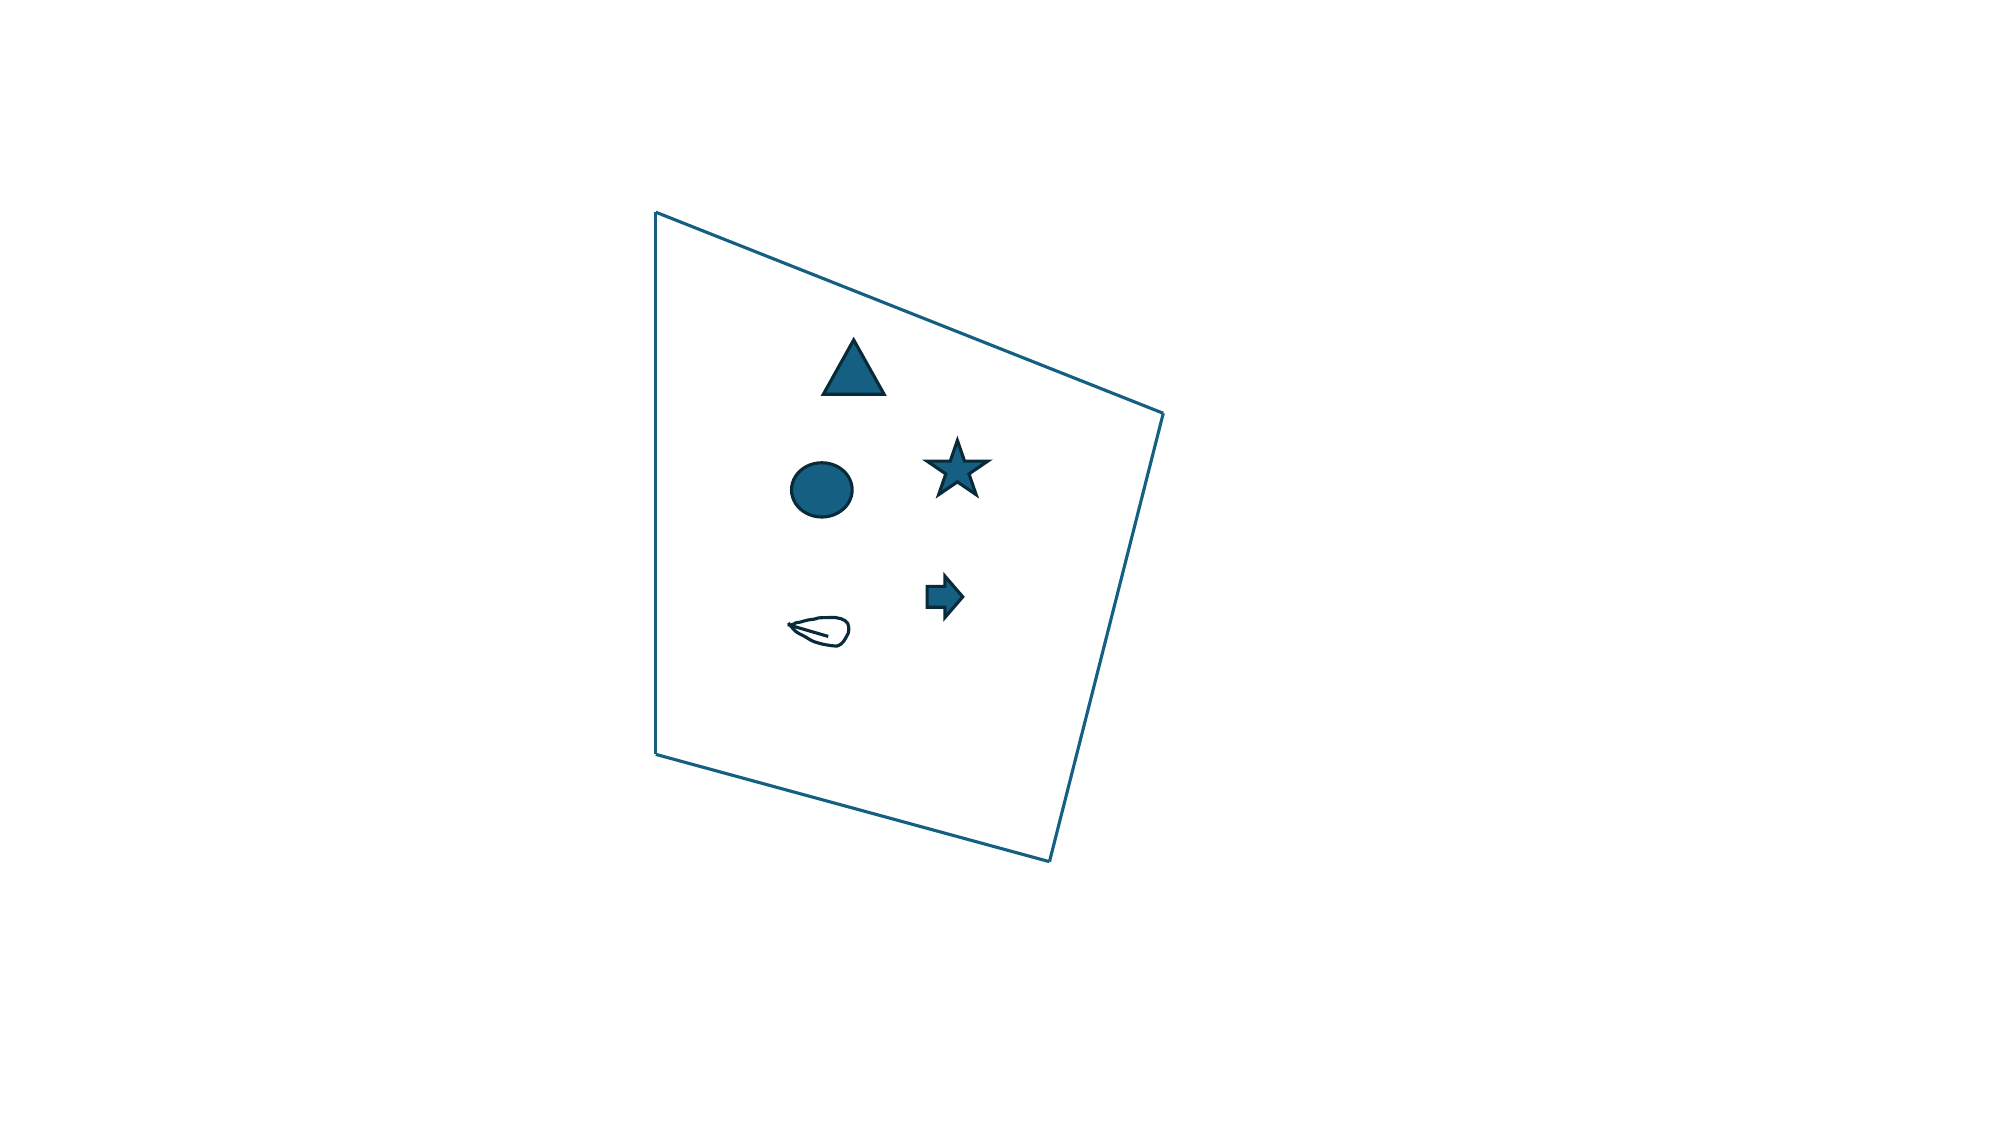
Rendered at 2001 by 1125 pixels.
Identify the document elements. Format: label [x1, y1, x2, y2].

text_box [655, 753, 1048, 863]
text_box [657, 211, 1164, 414]
text_box [922, 435, 993, 499]
text_box [925, 571, 965, 622]
text_box [1048, 412, 1164, 863]
text_box [789, 461, 854, 519]
text_box [786, 615, 851, 648]
